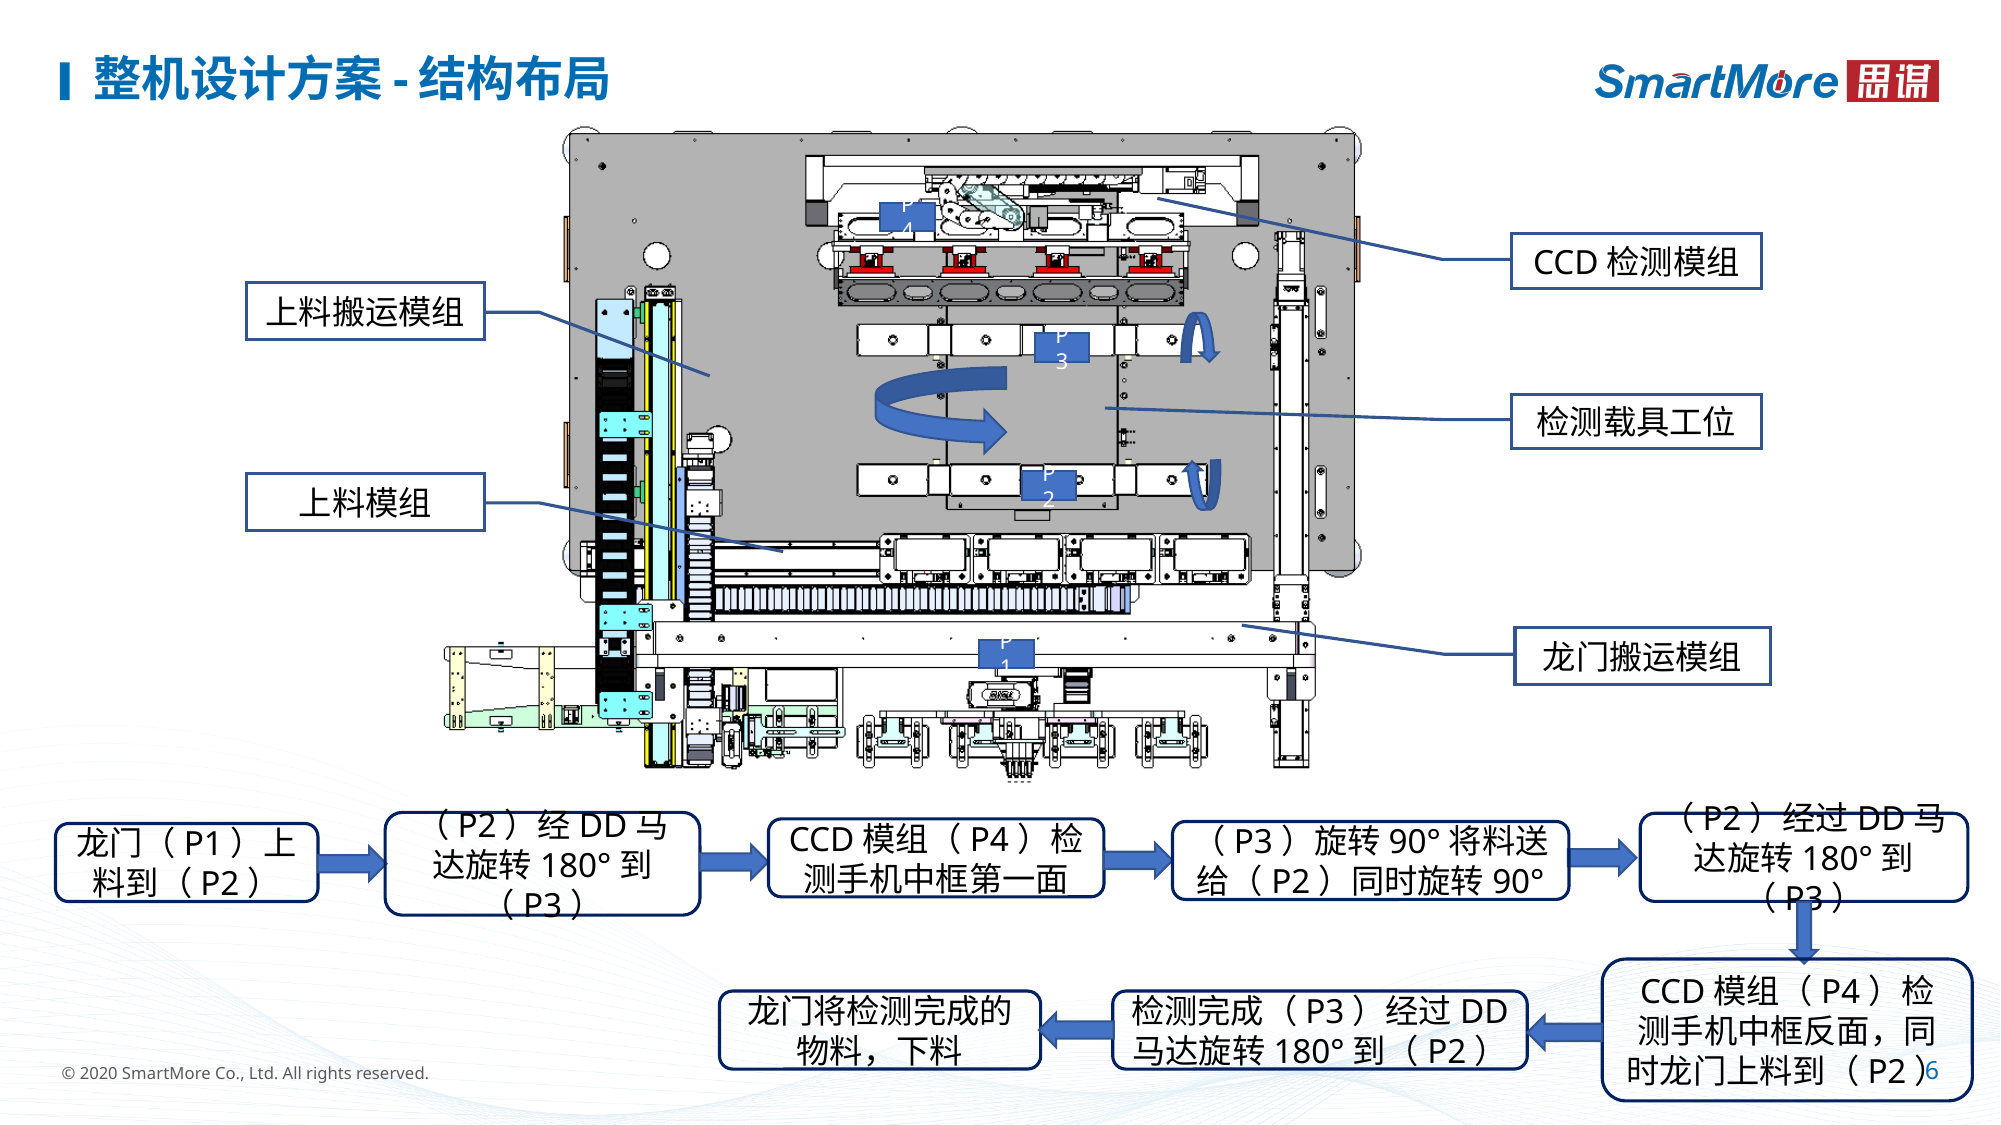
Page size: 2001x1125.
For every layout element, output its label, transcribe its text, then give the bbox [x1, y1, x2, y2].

title 整机设计方案-结构布局 [78, 47, 1565, 71]
picture [0, 0, 2001, 1125]
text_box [55, 71, 1973, 1101]
